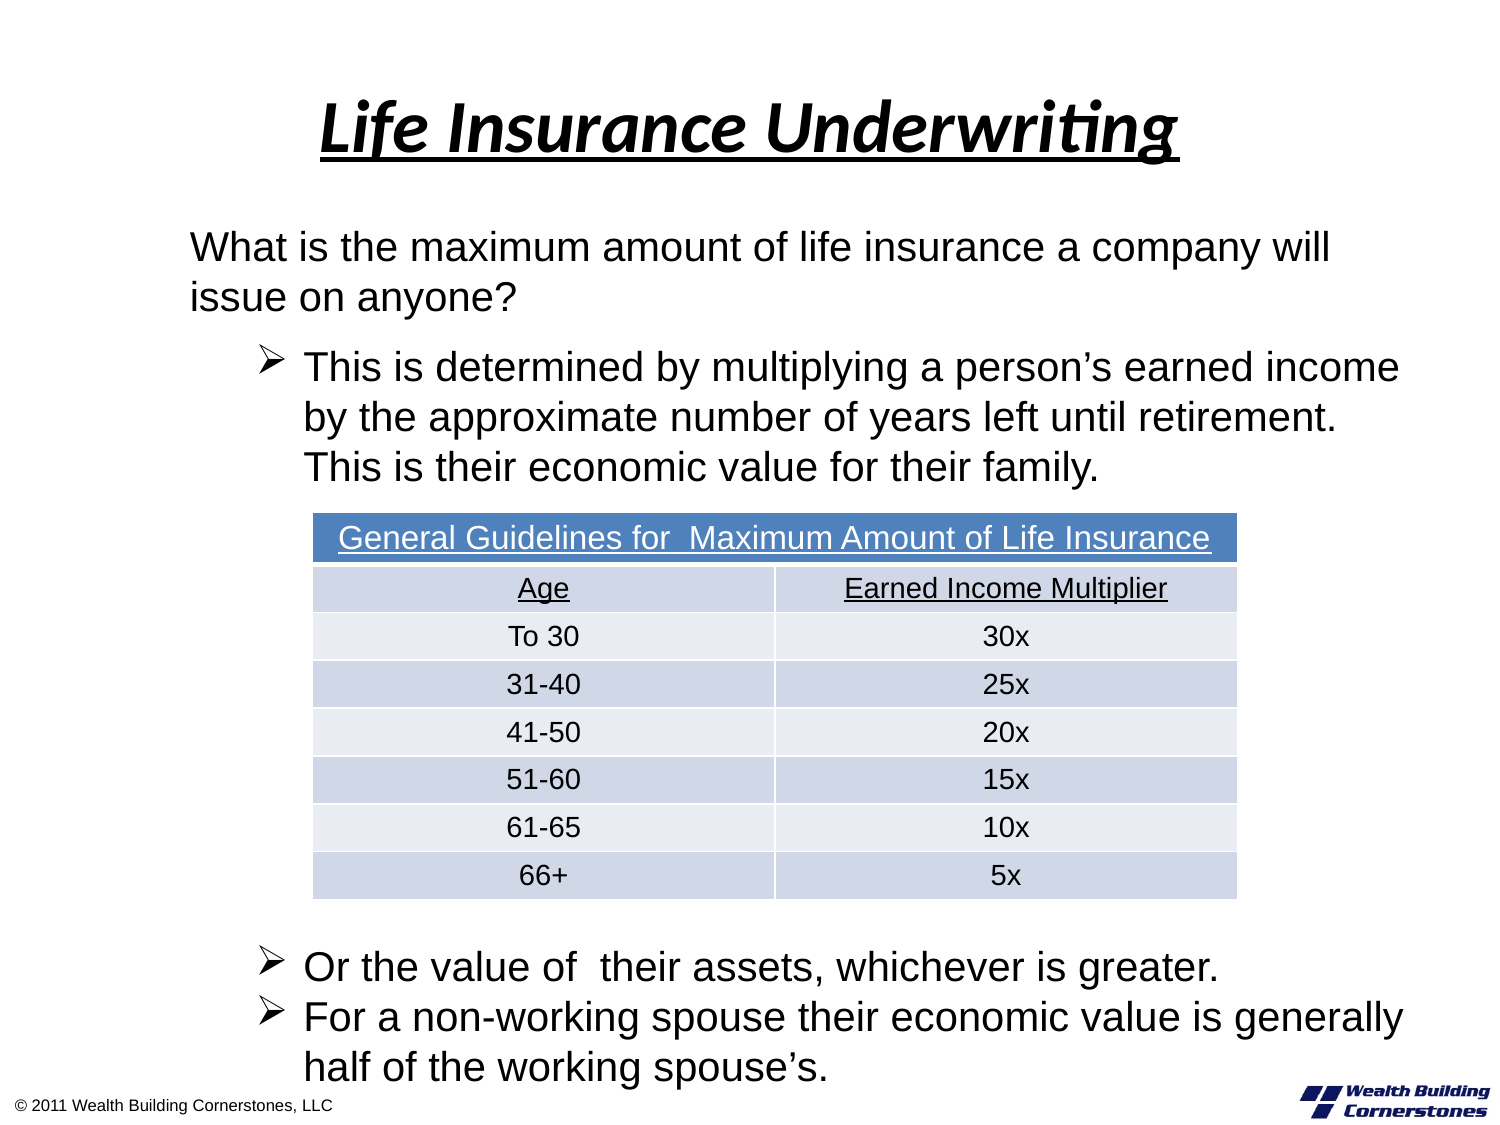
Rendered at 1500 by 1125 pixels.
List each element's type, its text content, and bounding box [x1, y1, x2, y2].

table_cell 25x [776, 661, 1237, 707]
table_cell 15x [776, 757, 1237, 803]
table_cell Earned Income Multiplier [776, 567, 1237, 612]
table_header General Guidelines for Maximum Amount of Life Insurance [313, 513, 1237, 562]
table_cell 30x [776, 613, 1237, 659]
table_cell 10x [776, 805, 1237, 851]
picture [1294, 1074, 1500, 1125]
table_cell Age [313, 567, 774, 612]
table_cell 5x [776, 852, 1237, 899]
table_cell 20x [776, 709, 1237, 755]
table_cell 41-50 [313, 709, 774, 755]
table_cell 31-40 [313, 661, 774, 707]
text_box What is the maximum amount of life insurance a company will issue on anyone? This is determined by multiplying a person’s earned income by the approximate number of years left until retirement. This is their economic value for their family. Or the value of their assets, whichever is greater. For a non-working spouse their economic value is generally half of the working spouse’s. [174, 212, 1425, 1098]
table_cell 61-65 [313, 805, 774, 851]
table_cell 51-60 [313, 757, 774, 803]
table_cell To 30 [313, 613, 774, 659]
title Life Insurance Underwriting [0, 44, 1500, 201]
table_cell 66+ [313, 852, 774, 899]
